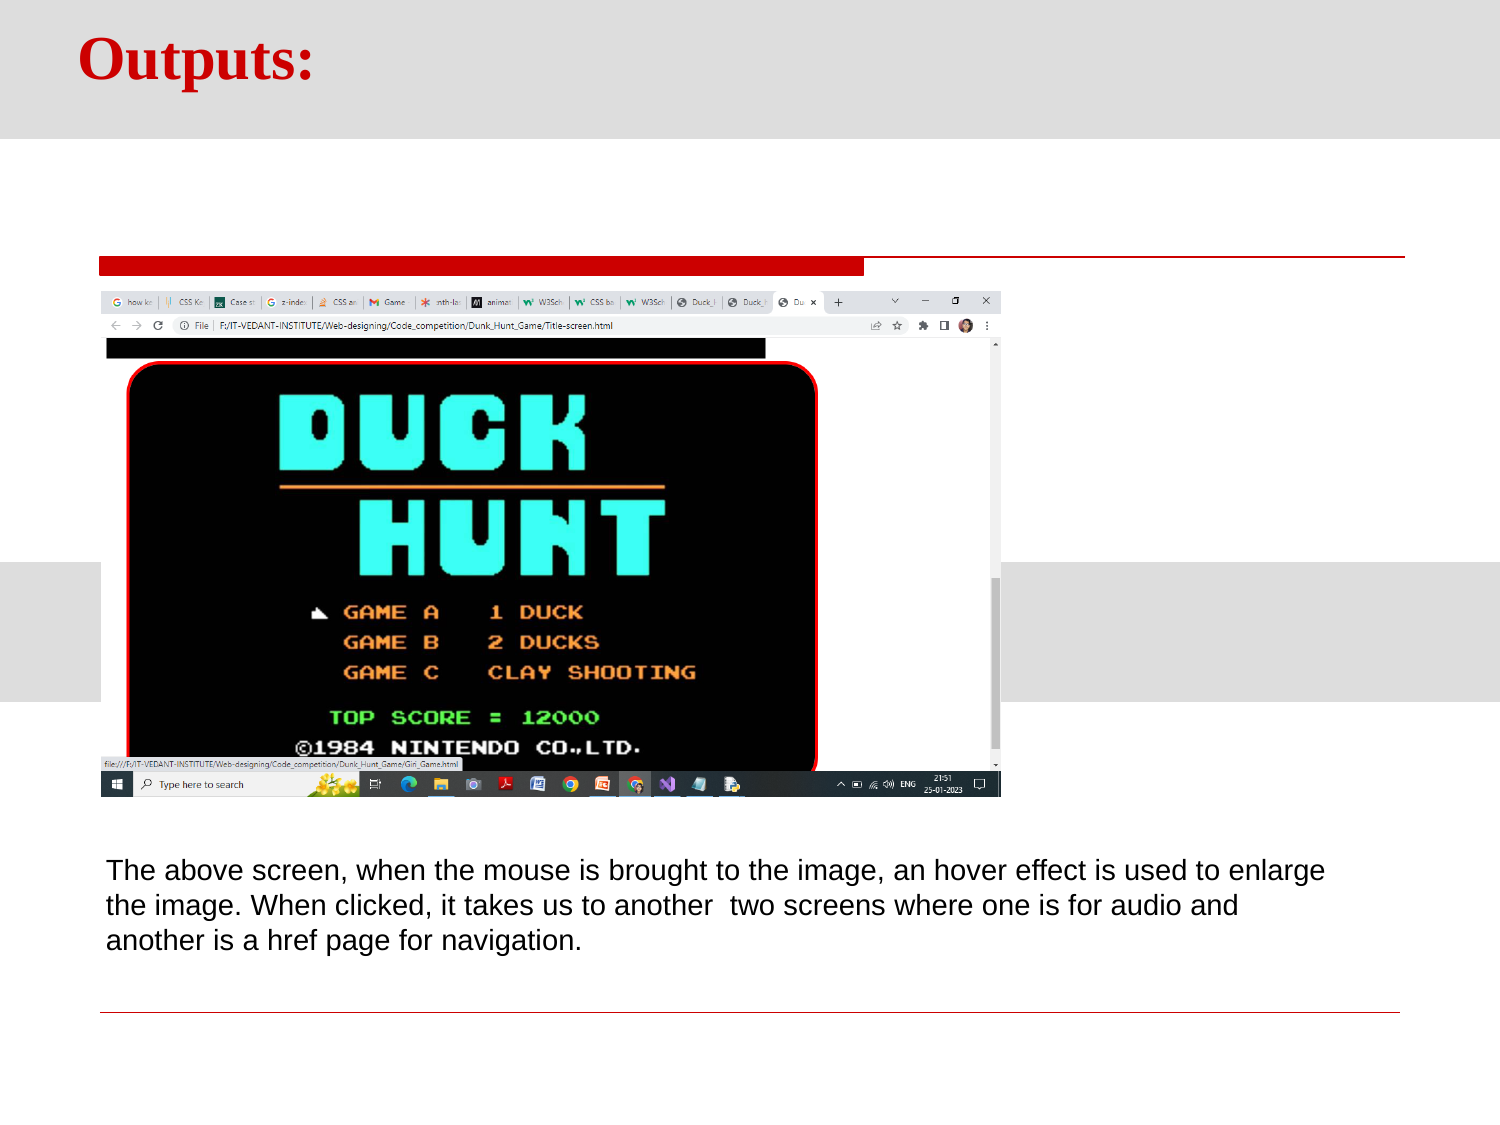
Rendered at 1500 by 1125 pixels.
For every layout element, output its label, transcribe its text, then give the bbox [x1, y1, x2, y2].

text_box The above screen, when the mouse is brought to the image, an hover effect is used to enlarge the image. When clicked, it takes us to another two screens where one is for audio and another is a href page for navigation. [91, 844, 1352, 964]
picture [0, 0, 1500, 1125]
title Outputs: [62, 32, 336, 100]
